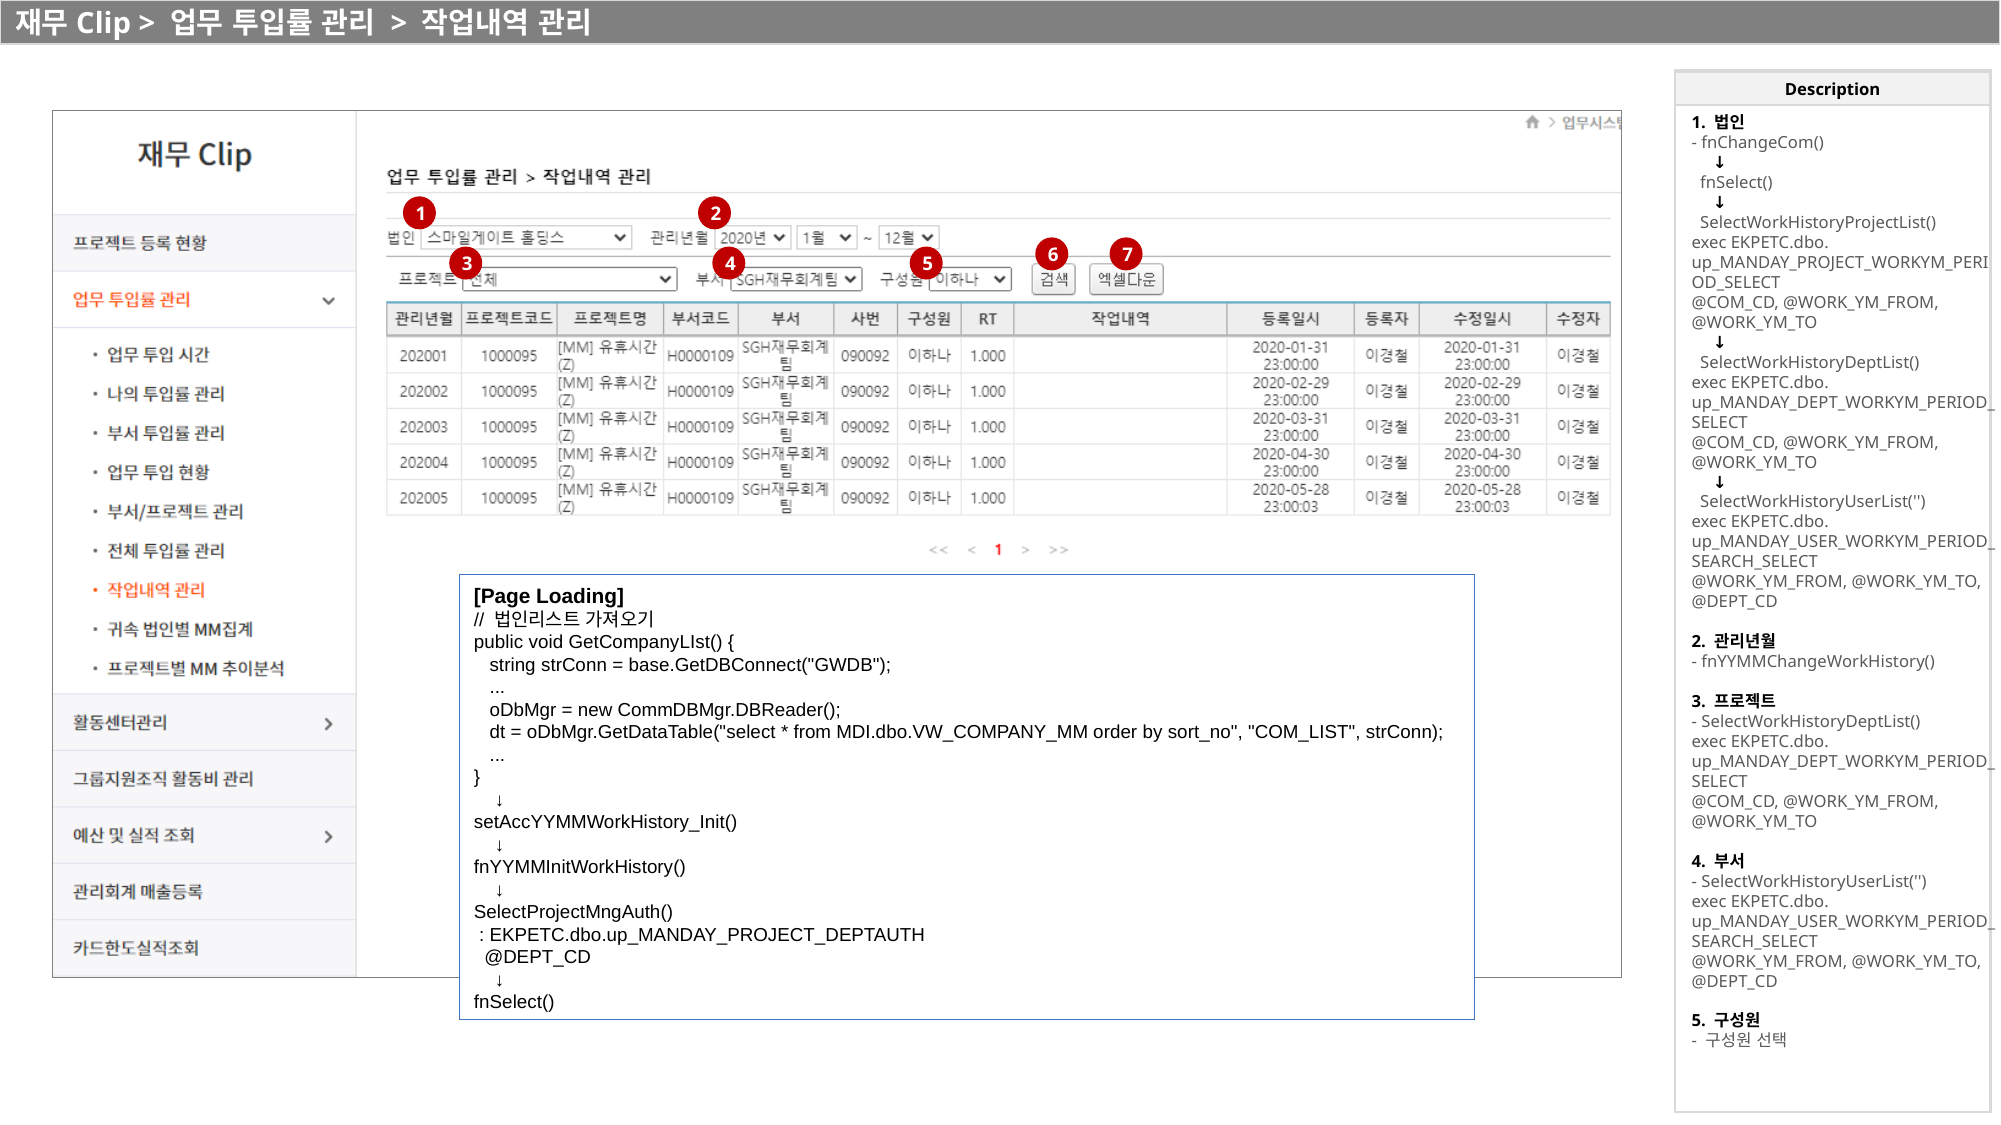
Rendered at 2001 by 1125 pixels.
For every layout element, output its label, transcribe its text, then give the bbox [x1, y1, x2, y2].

text_box 1. 법인 - fnChangeCom() ↓ fnSelect() ↓ SelectWorkHistoryProjectList() exec EKPETC.dbo. up_MANDAY_PROJECT_WORKYM_PERIOD_SELECT @COM_CD, @WORK_YM_FROM, @WORK_YM_TO ↓ SelectWorkHistoryDeptList() exec EKPETC.dbo. up_MANDAY_DEPT_WORKYM_PERIOD_SELECT @COM_CD, @WORK_YM_FROM, @WORK_YM_TO ↓ SelectWorkHistoryUserList('') exec EKPETC.dbo. up_MANDAY_USER_WORKYM_PERIOD_SEARCH_SELECT @WORK_YM_FROM, @WORK_YM_TO, @DEPT_CD 2. 관리년월 - fnYYMMChangeWorkHistory() 3. 프로젝트 - SelectWorkHistoryDeptList() exec EKPETC.dbo. up_MANDAY_DEPT_WORKYM_PERIOD_SELECT @COM_CD, @WORK_YM_FROM, @WORK_YM_TO 4. 부서 - SelectWorkHistoryUserList('') exec EKPETC.dbo. up_MANDAY_USER_WORKYM_PERIOD_SEARCH_SELECT @WORK_YM_FROM, @WORK_YM_TO, @DEPT_CD 5. 구성원 - 구성원 선택 [1676, 104, 2000, 1078]
text_box Description [1674, 71, 1992, 106]
text_box 재무Clip > 업무 투입률 관리 > 작업내역 관리 [0, 0, 2000, 45]
text_box [Page Loading] // 법인리스트 가져오기 public void GetCompanyLIst() { string strConn = base.GetDBConnect("GWDB"); ... oDbMgr = new CommDBMgr.DBReader(); dt = oDbMgr.GetDataTable("select * from MDI.dbo.VW_COMPANY_MM order by sort_no", "COM_LIST", strConn); ... } ↓ setAccYYMMWorkHistory_Init() ↓ fnYYMMInitWorkHistory() ↓ SelectProjectMngAuth() : EKPETC.dbo.up_MANDAY_PROJECT_DEPTAUTH @DEPT_CD ↓ fnSelect() [459, 978, 1475, 1020]
text_box [1674, 106, 1992, 1113]
picture [51, 110, 1622, 978]
